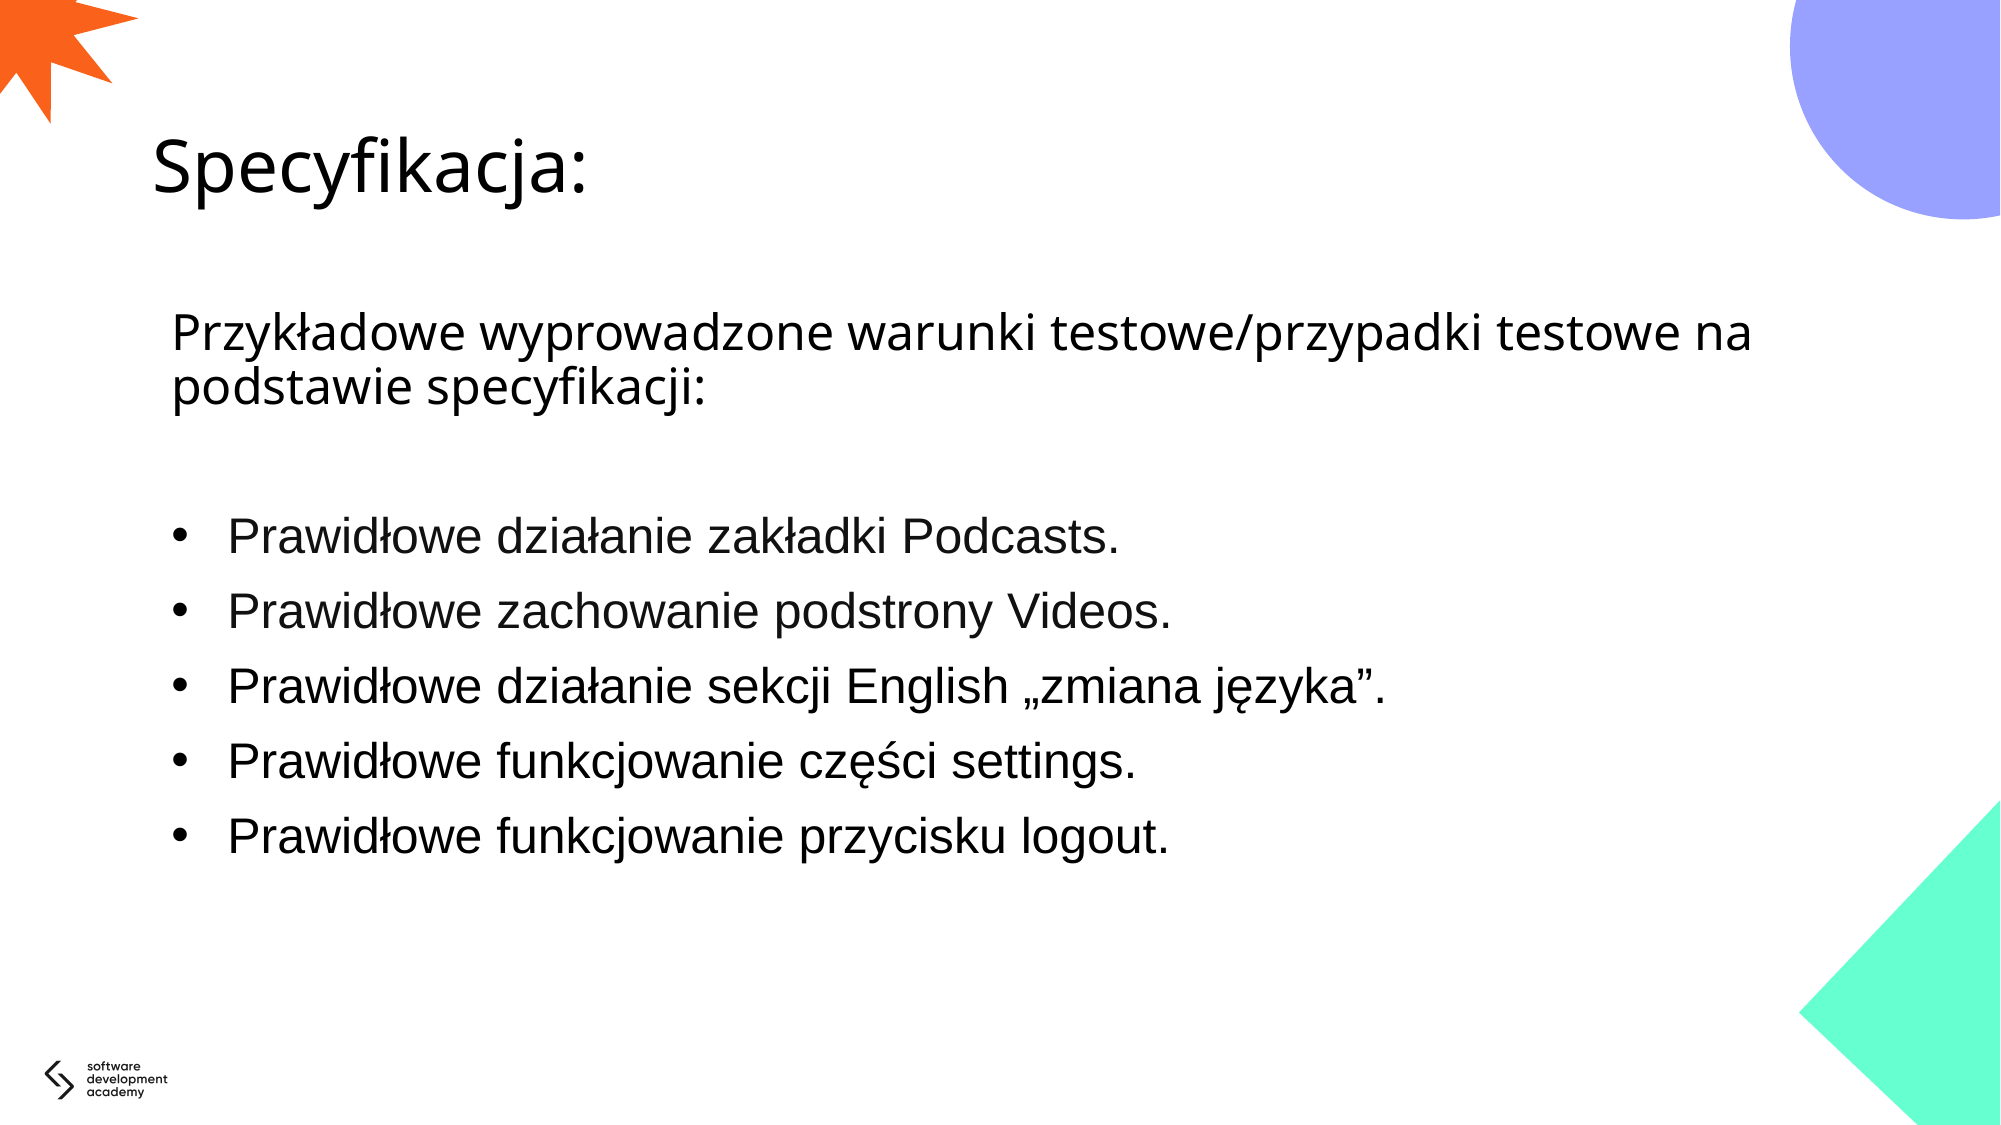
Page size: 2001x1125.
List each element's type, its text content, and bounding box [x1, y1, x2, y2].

list Przykładowe wyprowadzone warunki testowe/przypadki testowe na podstawie specyfikacji: Prawidłowe działanie zakładki Podcasts. Prawidłowe zachowanie podstrony Videos. Prawidłowe działanie sekcji English „zmiana języka”. Prawidłowe funkcjowanie części settings. Prawidłowe funkcjowanie przycisku logout. [137, 299, 1771, 1014]
picture [19, 1035, 193, 1125]
title Specyfikacja: [137, 59, 1771, 278]
